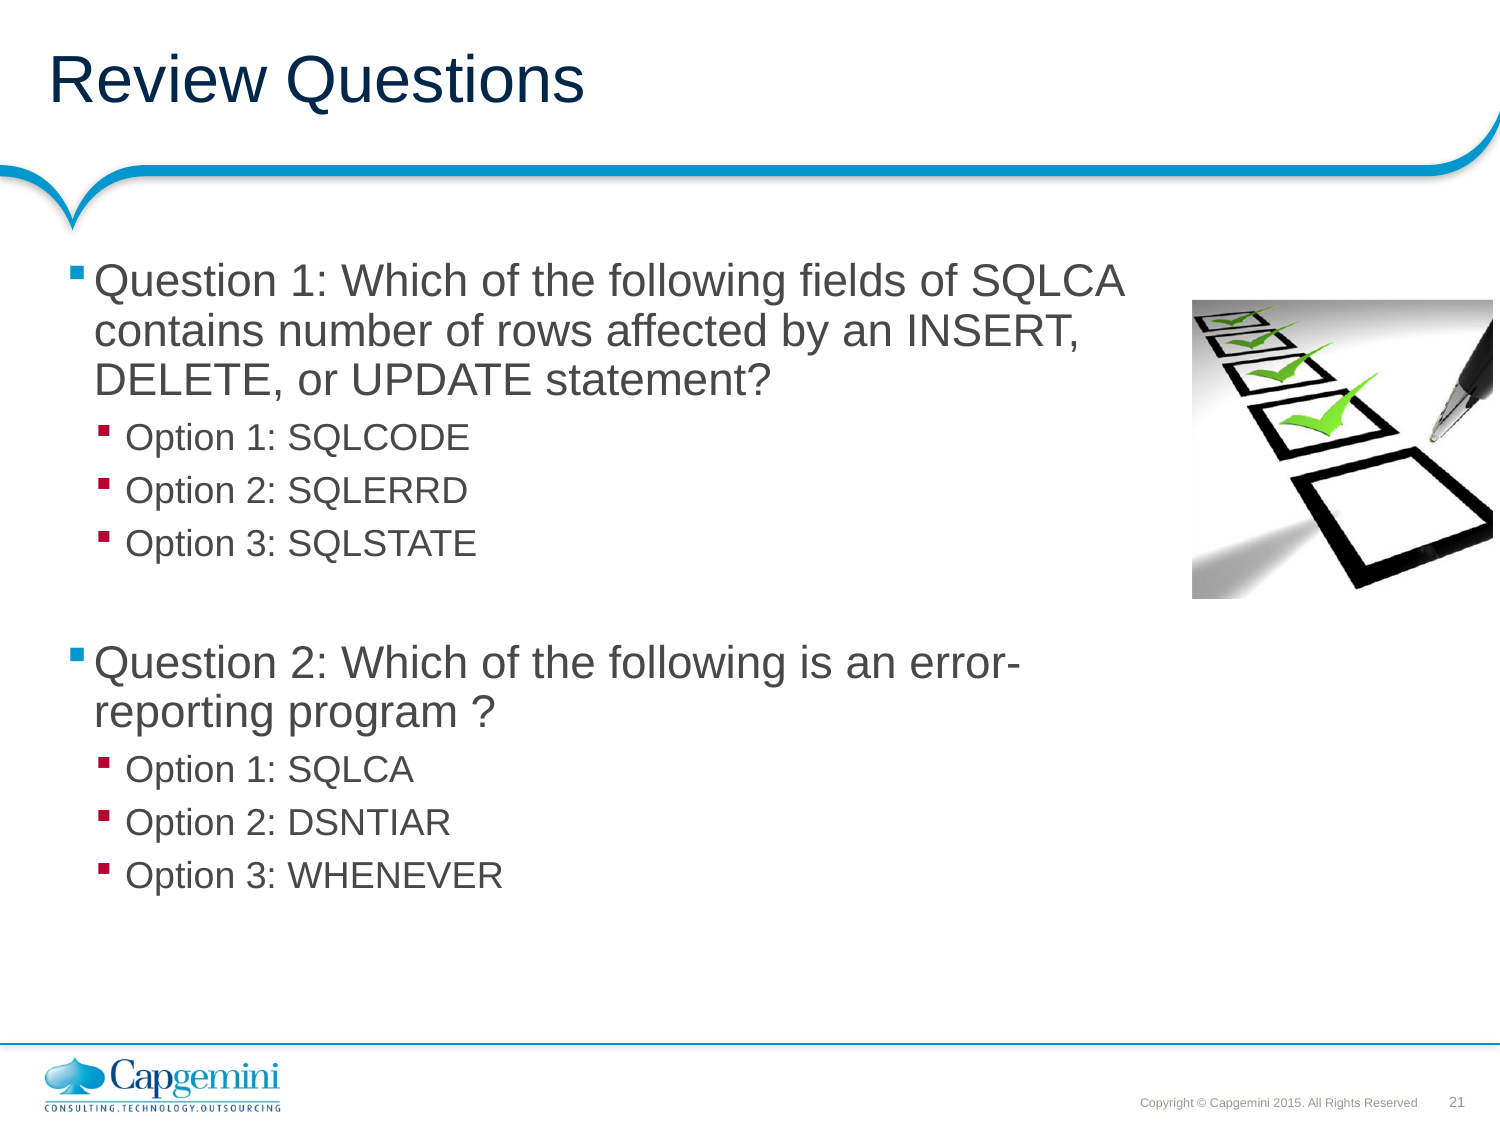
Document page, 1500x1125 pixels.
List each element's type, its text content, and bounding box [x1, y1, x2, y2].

picture [44, 1056, 281, 1113]
list Question 1: Which of the following fields of SQLCA contains number of rows affected by an INSERT, DELETE, or UPDATE statement? Option 1: SQLCODE Option 2: SQLERRD Option 3: SQLSTATE Question 2: Which of the following is an error-reporting program ? Option 1: SQLCA Option 2: DSNTIAR Option 3: WHENEVER [48, 245, 1179, 1007]
picture [1192, 299, 1493, 599]
title Review Questions [0, 0, 1500, 165]
